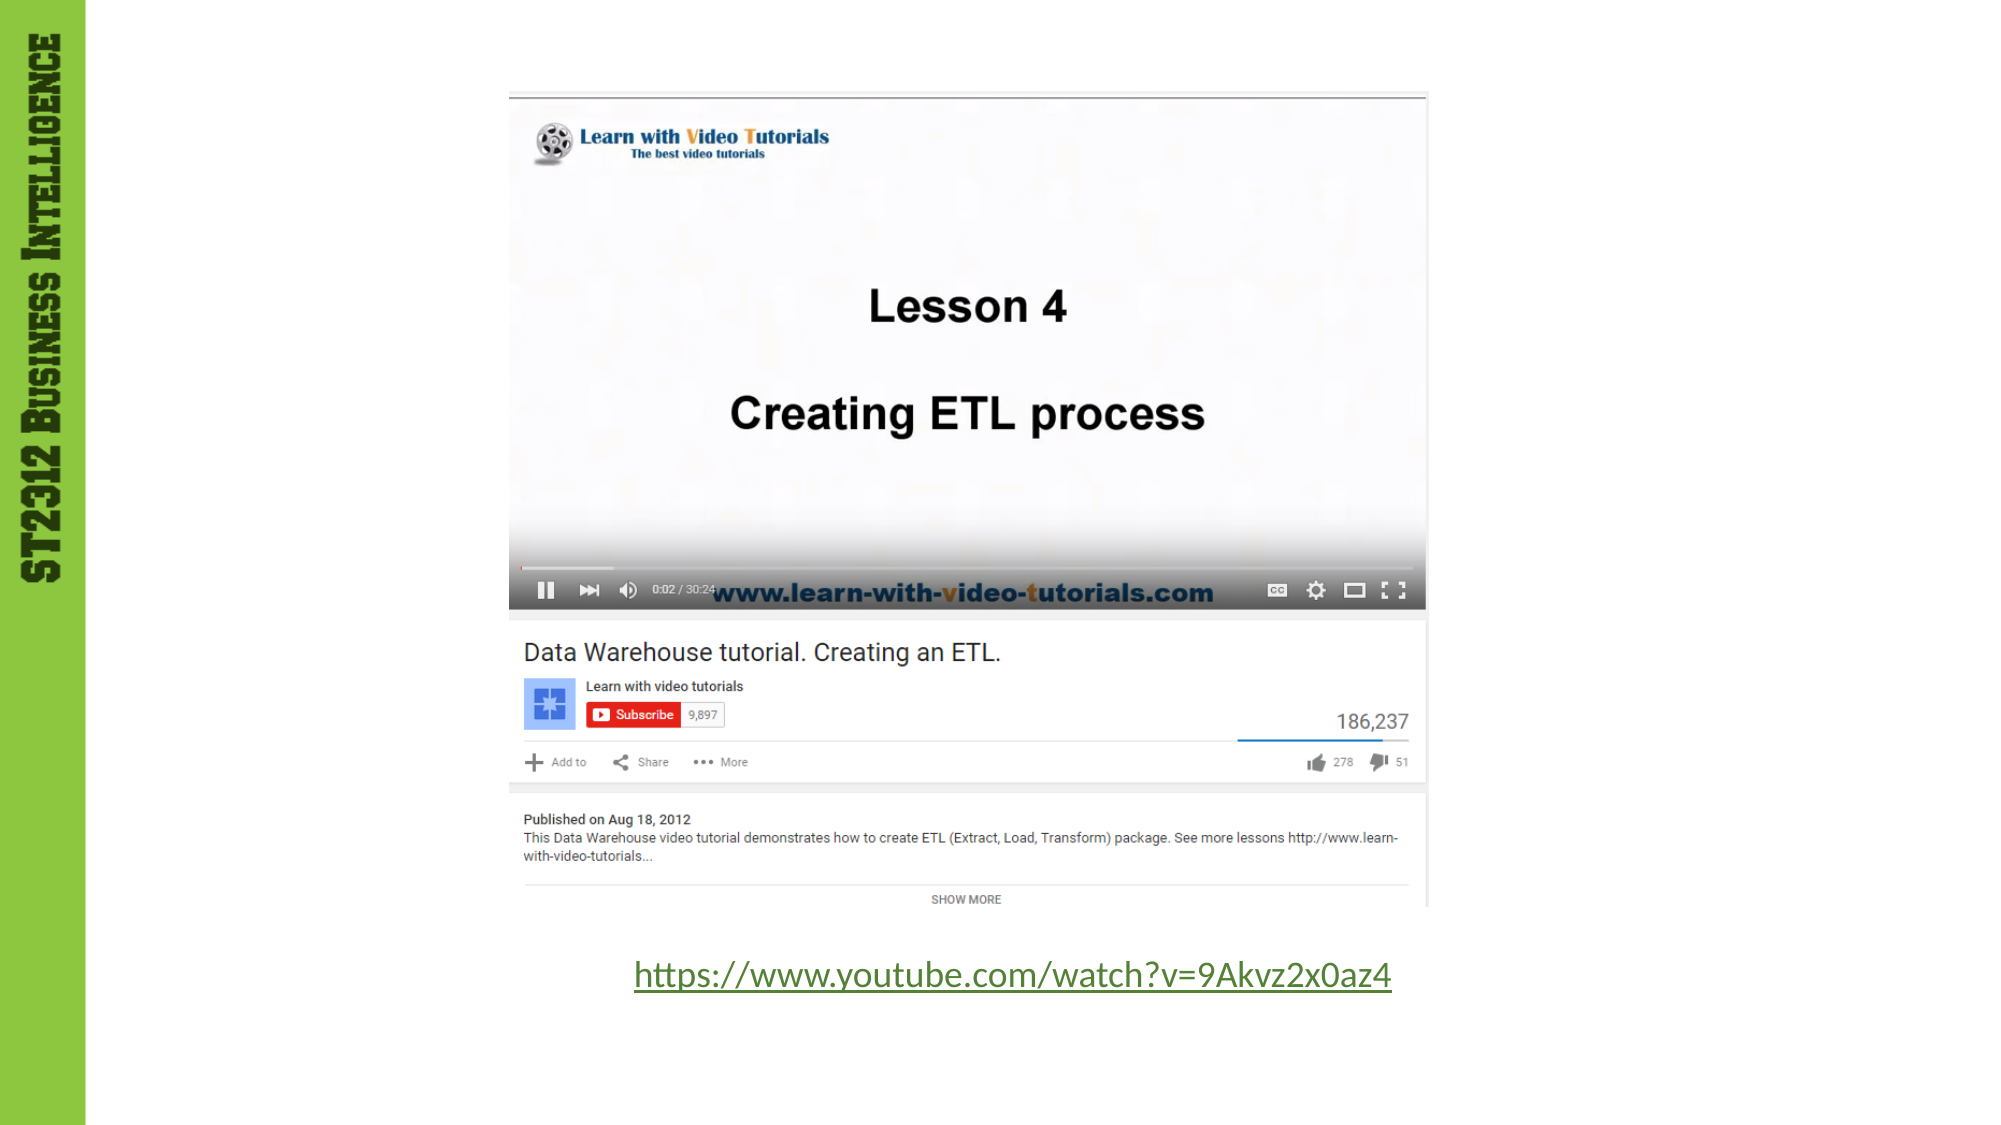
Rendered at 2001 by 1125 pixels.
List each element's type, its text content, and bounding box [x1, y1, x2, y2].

picture [0, 0, 2001, 1125]
text_box https://www.youtube.com/watch?v=9Akvz2x0az4 [618, 942, 1408, 1003]
